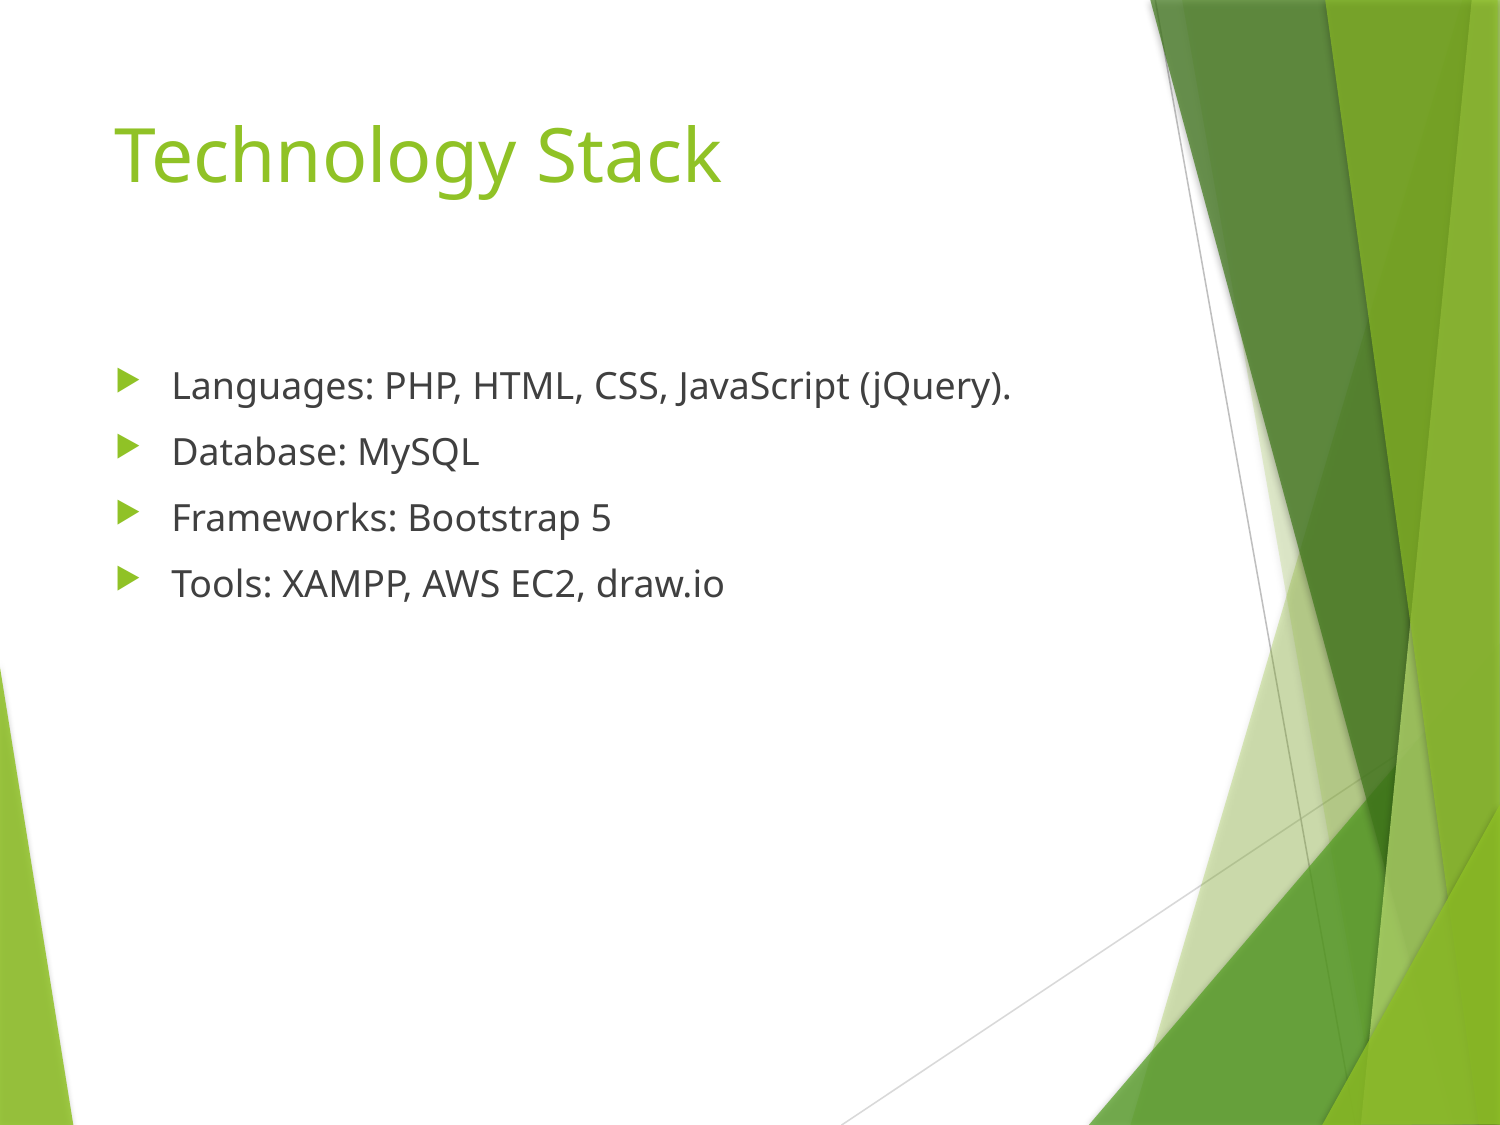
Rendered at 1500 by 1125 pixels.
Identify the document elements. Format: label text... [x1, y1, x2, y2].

list Languages: PHP, HTML, CSS, JavaScript (jQuery). Database: MySQL Frameworks: Bootstrap 5 Tools: XAMPP, AWS EC2, draw.io [99, 354, 1142, 992]
title Technology Stack [99, 99, 1142, 317]
